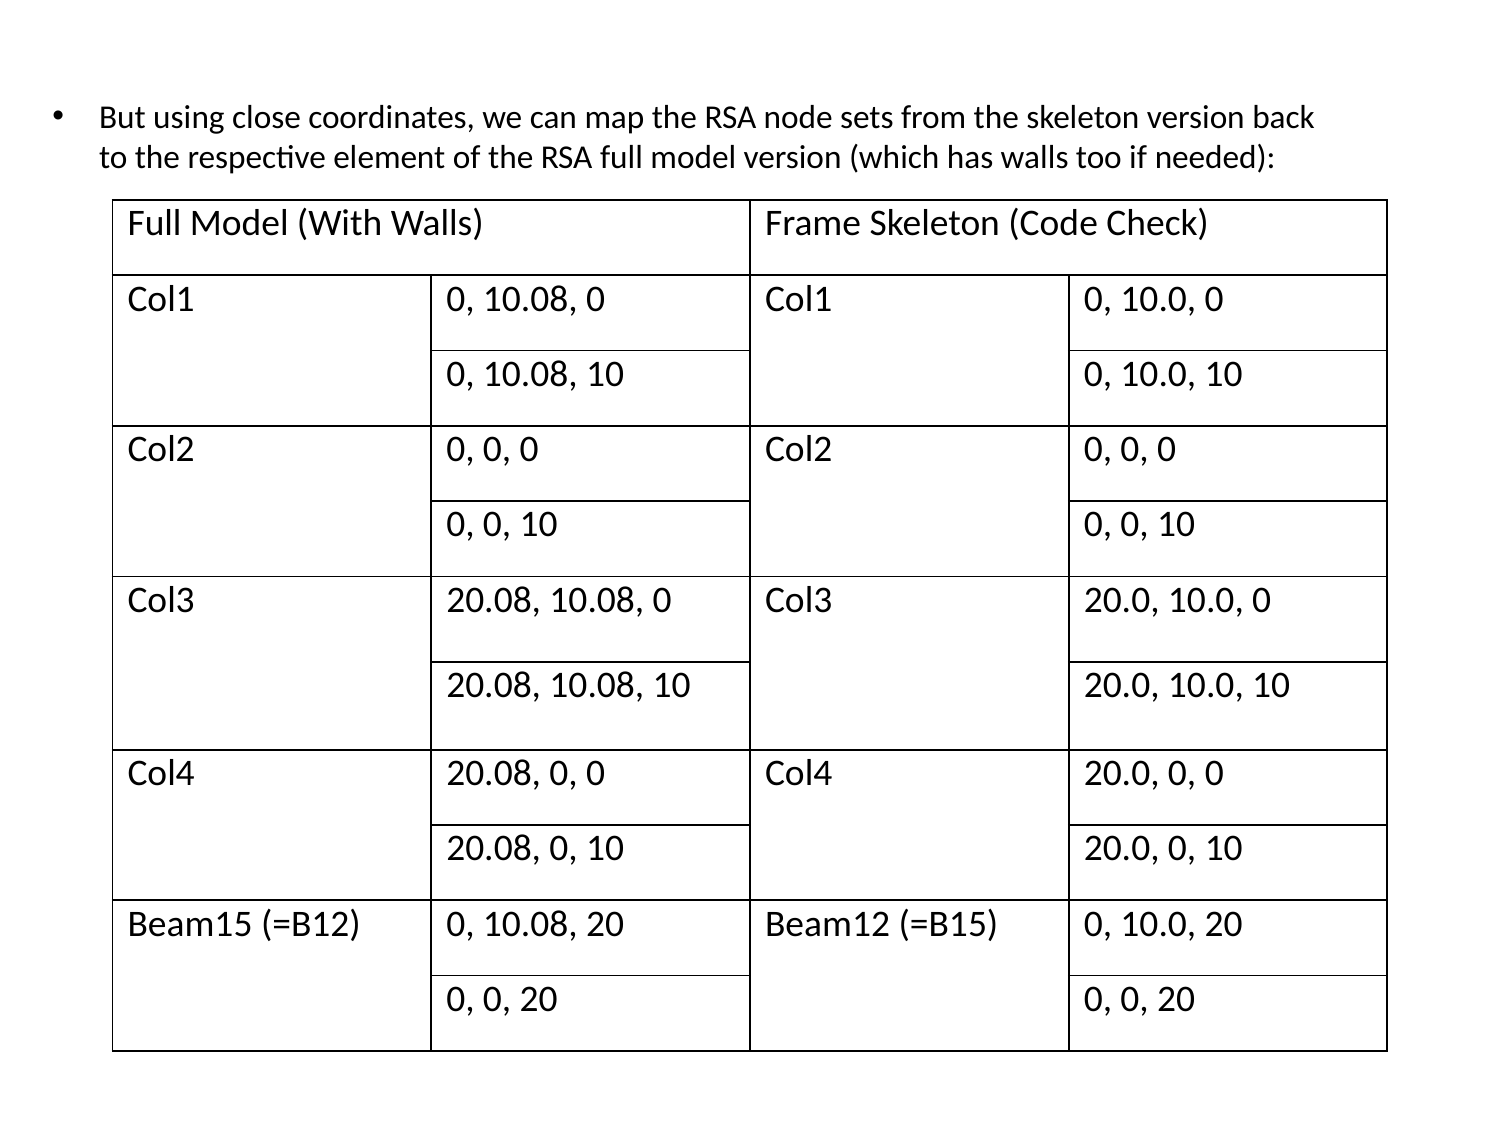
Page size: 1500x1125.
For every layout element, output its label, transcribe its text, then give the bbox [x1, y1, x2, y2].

text_box But using close coordinates, we can map the RSA node sets from the skeleton version back to the respective element of the RSA full model version (which has walls too if needed): [37, 87, 1363, 183]
table_cell 0, 10.08, 20 [432, 901, 749, 975]
table_cell Beam15 (=B12) [113, 901, 430, 1050]
table_header Frame Skeleton (Code Check) [751, 201, 1386, 274]
table_cell Col4 [751, 751, 1068, 899]
table_cell 0, 10.0, 10 [1070, 351, 1386, 425]
table_cell 0, 10.08, 0 [432, 276, 749, 350]
table_cell 20.0, 0, 0 [1070, 751, 1386, 824]
table_cell Col1 [751, 276, 1068, 425]
table_cell 0, 0, 20 [1070, 976, 1386, 1050]
table_cell 0, 10.08, 10 [432, 351, 749, 425]
table_cell 20.0, 10.0, 0 [1070, 577, 1386, 661]
table_cell 0, 0, 0 [432, 427, 749, 500]
table_cell 0, 0, 10 [1070, 502, 1386, 576]
table_header Full Model (With Walls) [113, 201, 749, 274]
table_cell Col4 [113, 751, 430, 899]
table_cell 20.08, 0, 0 [432, 751, 749, 824]
table_cell 20.0, 10.0, 10 [1070, 663, 1386, 749]
table_cell 0, 0, 0 [1070, 427, 1386, 500]
table_cell 0, 0, 10 [432, 502, 749, 576]
table_cell Col3 [751, 577, 1068, 749]
table_cell Col1 [113, 276, 430, 425]
table_cell 20.0, 0, 10 [1070, 826, 1386, 899]
table_cell 20.08, 0, 10 [432, 826, 749, 899]
table_cell 20.08, 10.08, 10 [432, 663, 749, 749]
table_cell 0, 10.0, 0 [1070, 276, 1386, 350]
table_cell Beam12 (=B15) [751, 901, 1068, 1050]
table_cell Col3 [113, 577, 430, 749]
table_cell Col2 [751, 427, 1068, 576]
table_cell 0, 10.0, 20 [1070, 901, 1386, 975]
table_cell 0, 0, 20 [432, 976, 749, 1050]
table_cell Col2 [113, 427, 430, 576]
table_cell 20.08, 10.08, 0 [432, 577, 749, 661]
